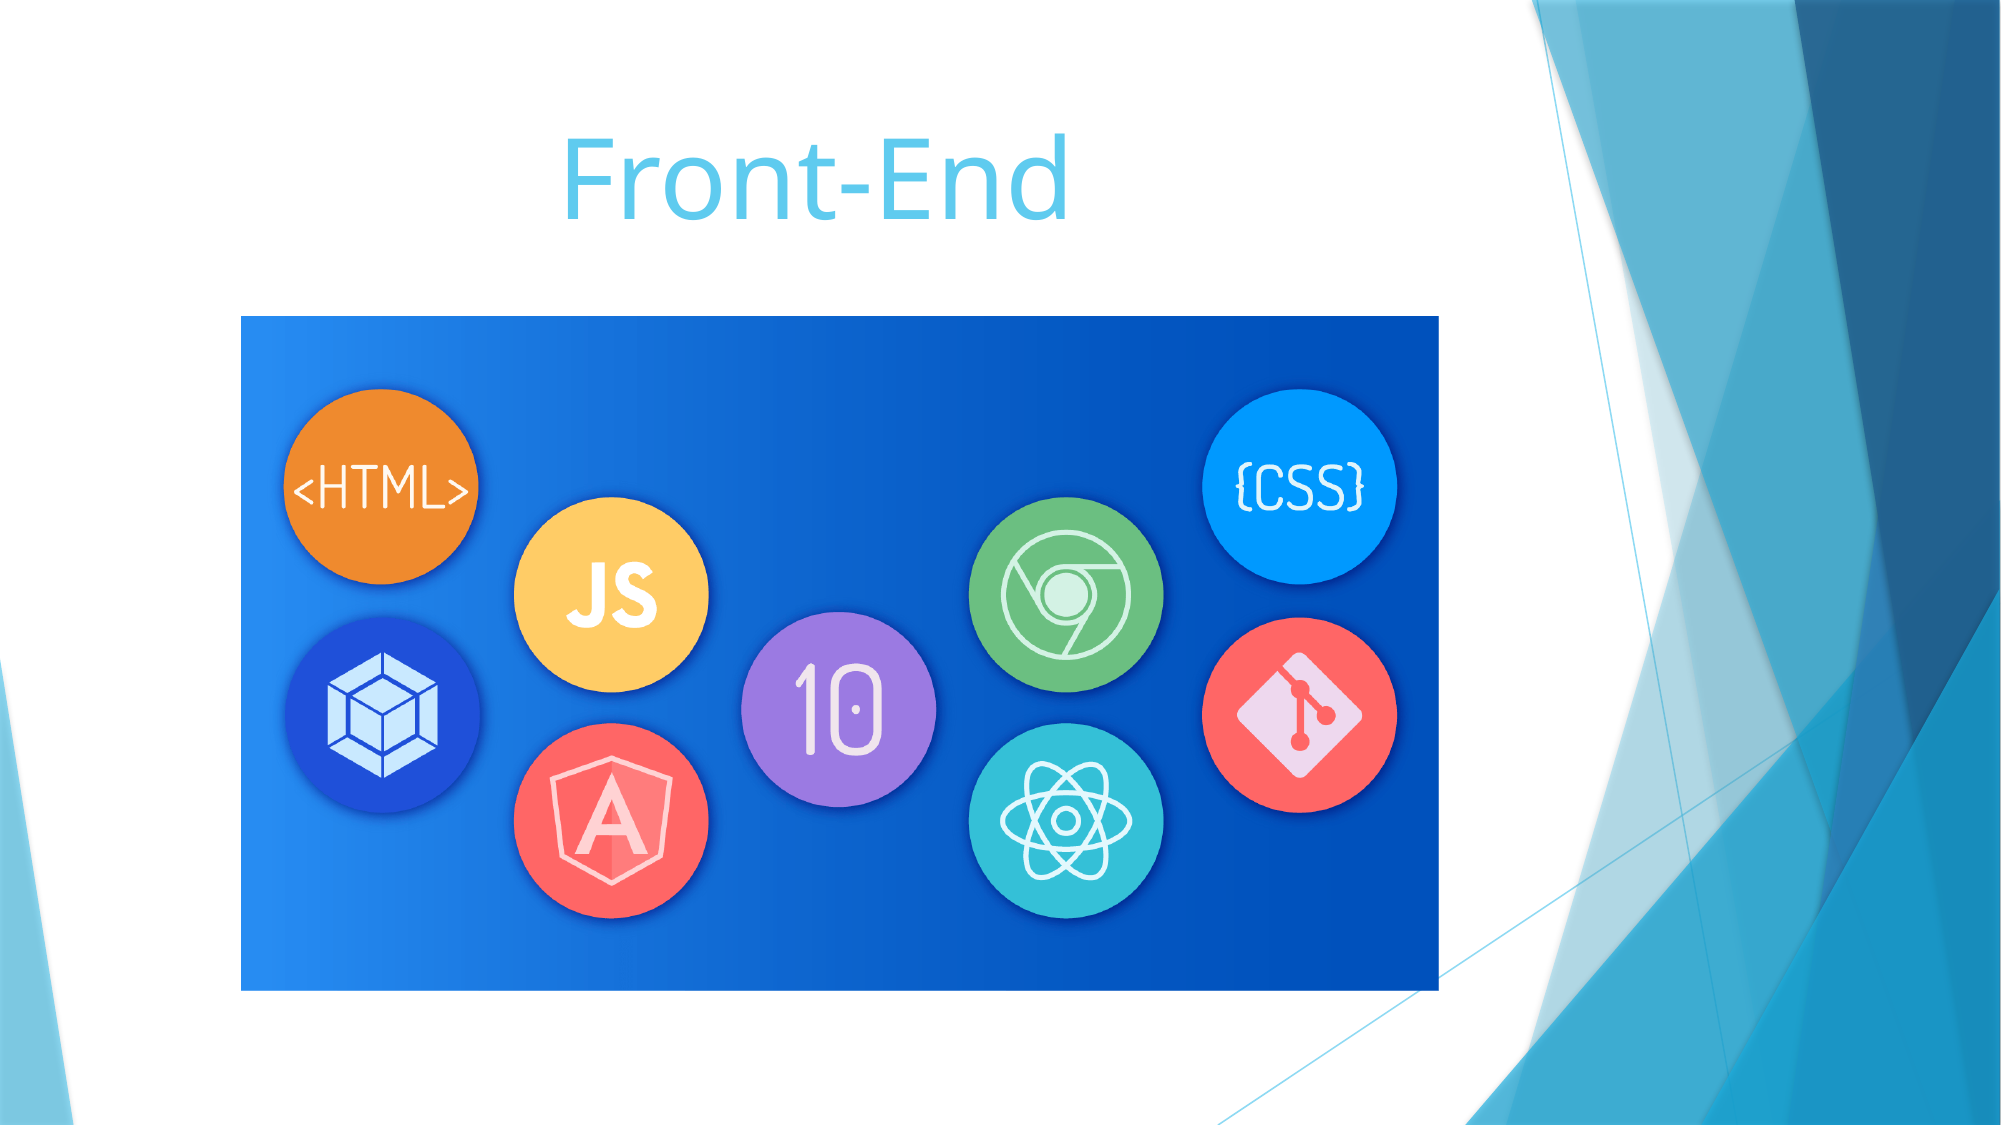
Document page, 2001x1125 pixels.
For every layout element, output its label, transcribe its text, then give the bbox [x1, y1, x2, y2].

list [241, 316, 1440, 991]
title Front-End [111, 99, 1522, 317]
